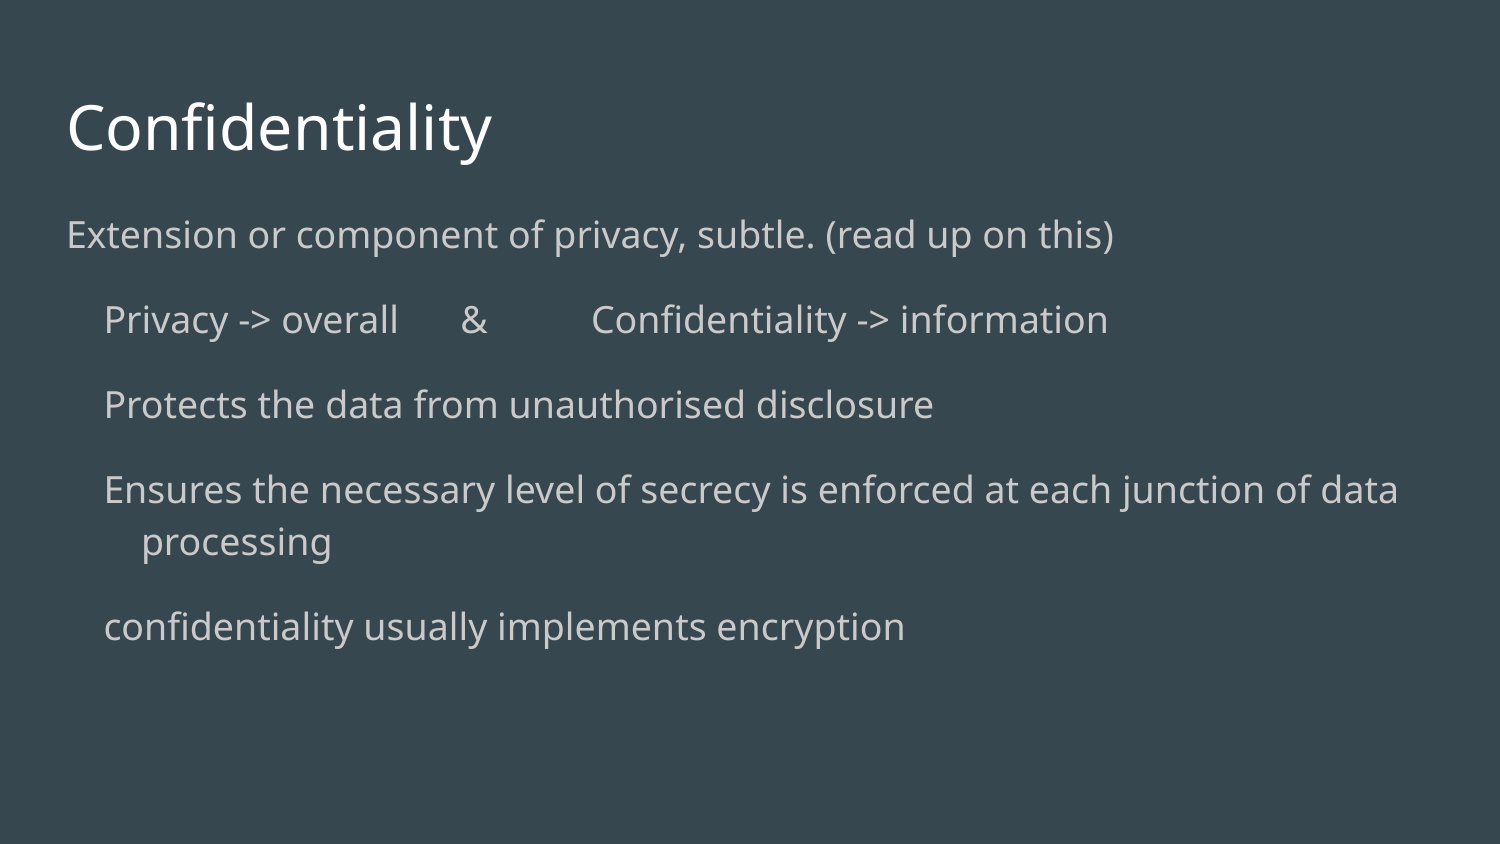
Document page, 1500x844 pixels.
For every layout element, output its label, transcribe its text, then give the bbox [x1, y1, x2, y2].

list Extension or component of privacy, subtle. (read up on this) Privacy -> overall & Confidentiality -> information Protects the data from unauthorised disclosure​ Ensures the necessary level of secrecy is enforced at each junction of data processing​ confidentiality usually implements encryption [51, 189, 1449, 750]
title Confidentiality [51, 72, 1449, 167]
